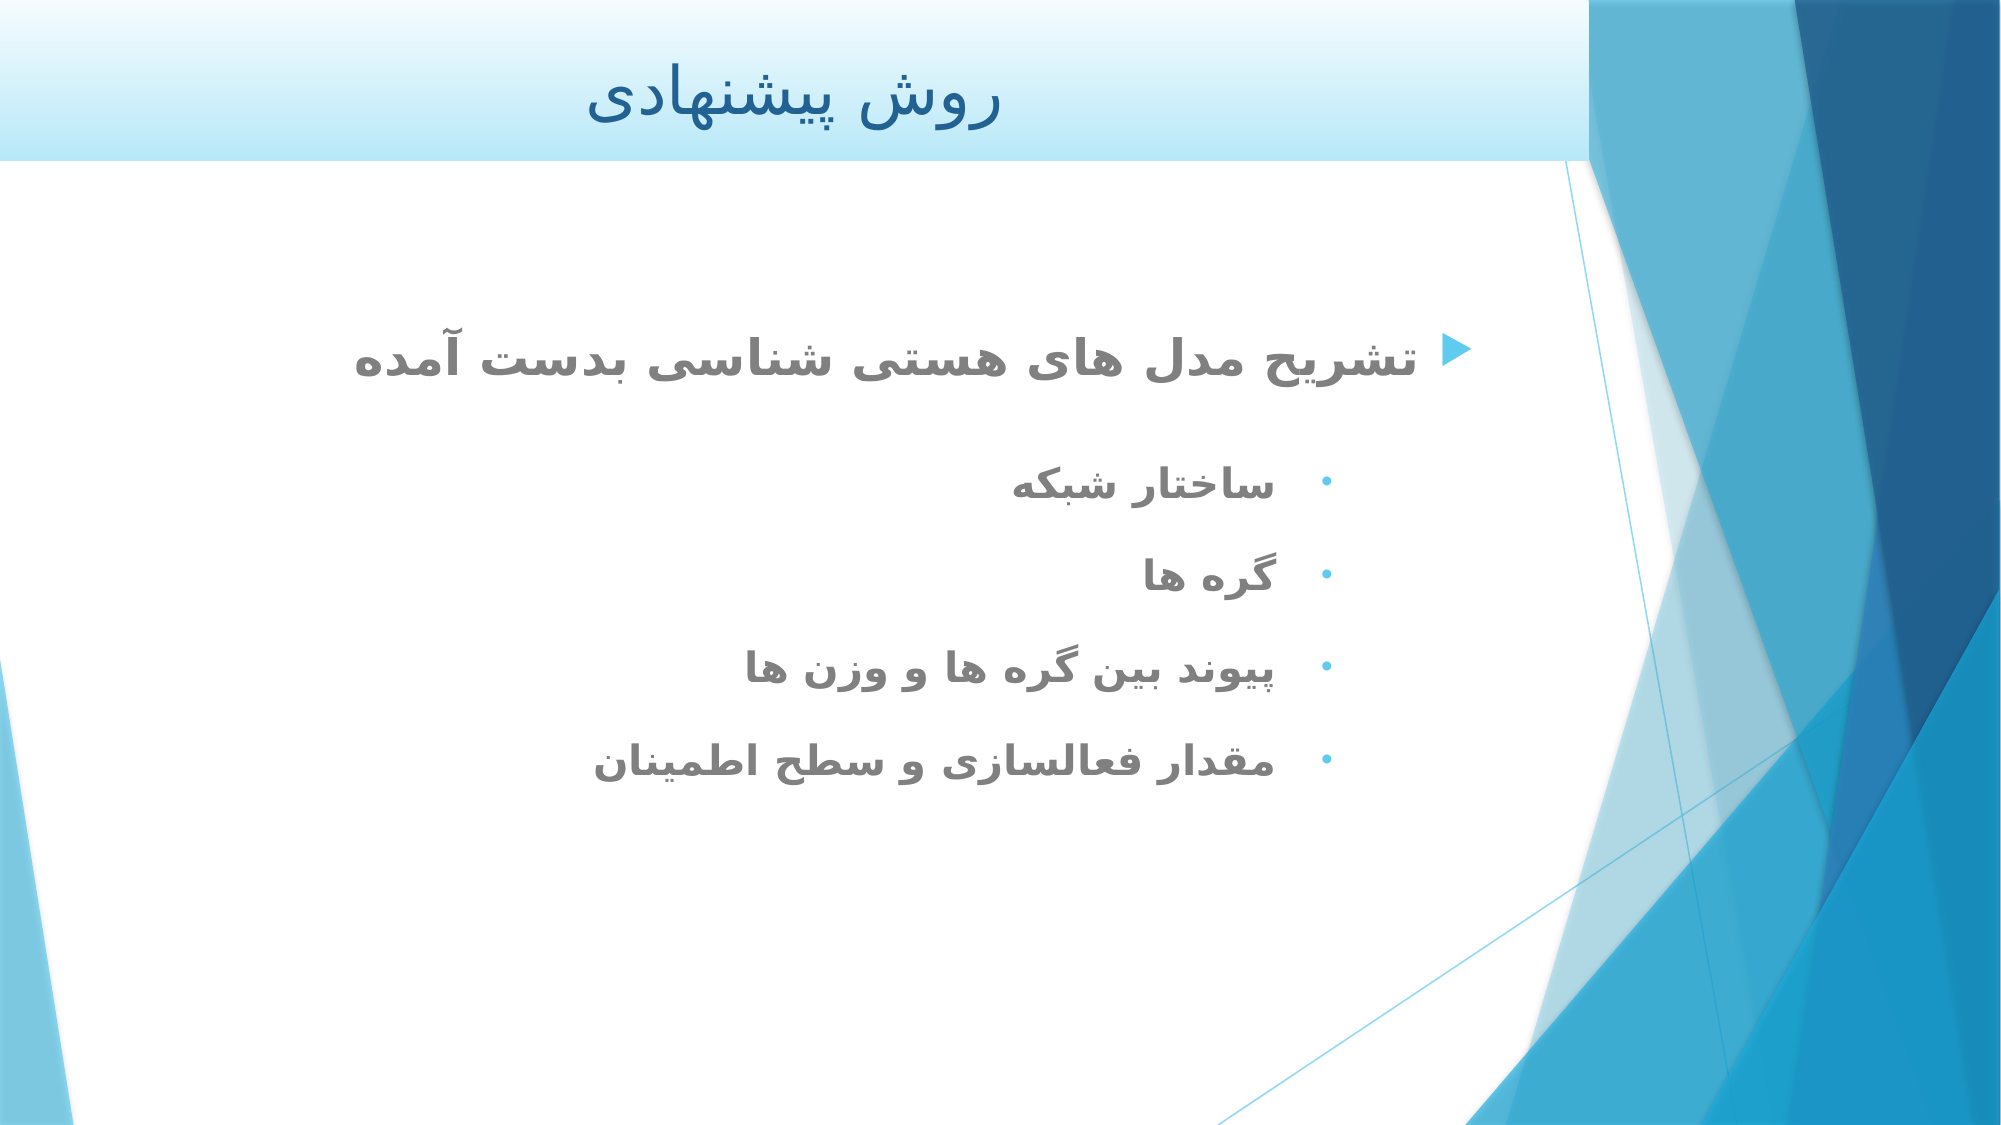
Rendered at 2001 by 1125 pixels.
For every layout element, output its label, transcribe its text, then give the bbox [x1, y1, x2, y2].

text_box پیوند بین گره ها و وزن ها [241, 633, 1348, 714]
text_box ساختار شبکه [241, 449, 1348, 530]
text_box تشریح مدل های هستی شناسی بدست آمده [212, 317, 1491, 411]
text_box مقدار فعالسازی و سطح اطمینان [241, 726, 1348, 807]
title روش پیشنهادی [0, 0, 1589, 161]
text_box گره ها [241, 541, 1348, 622]
